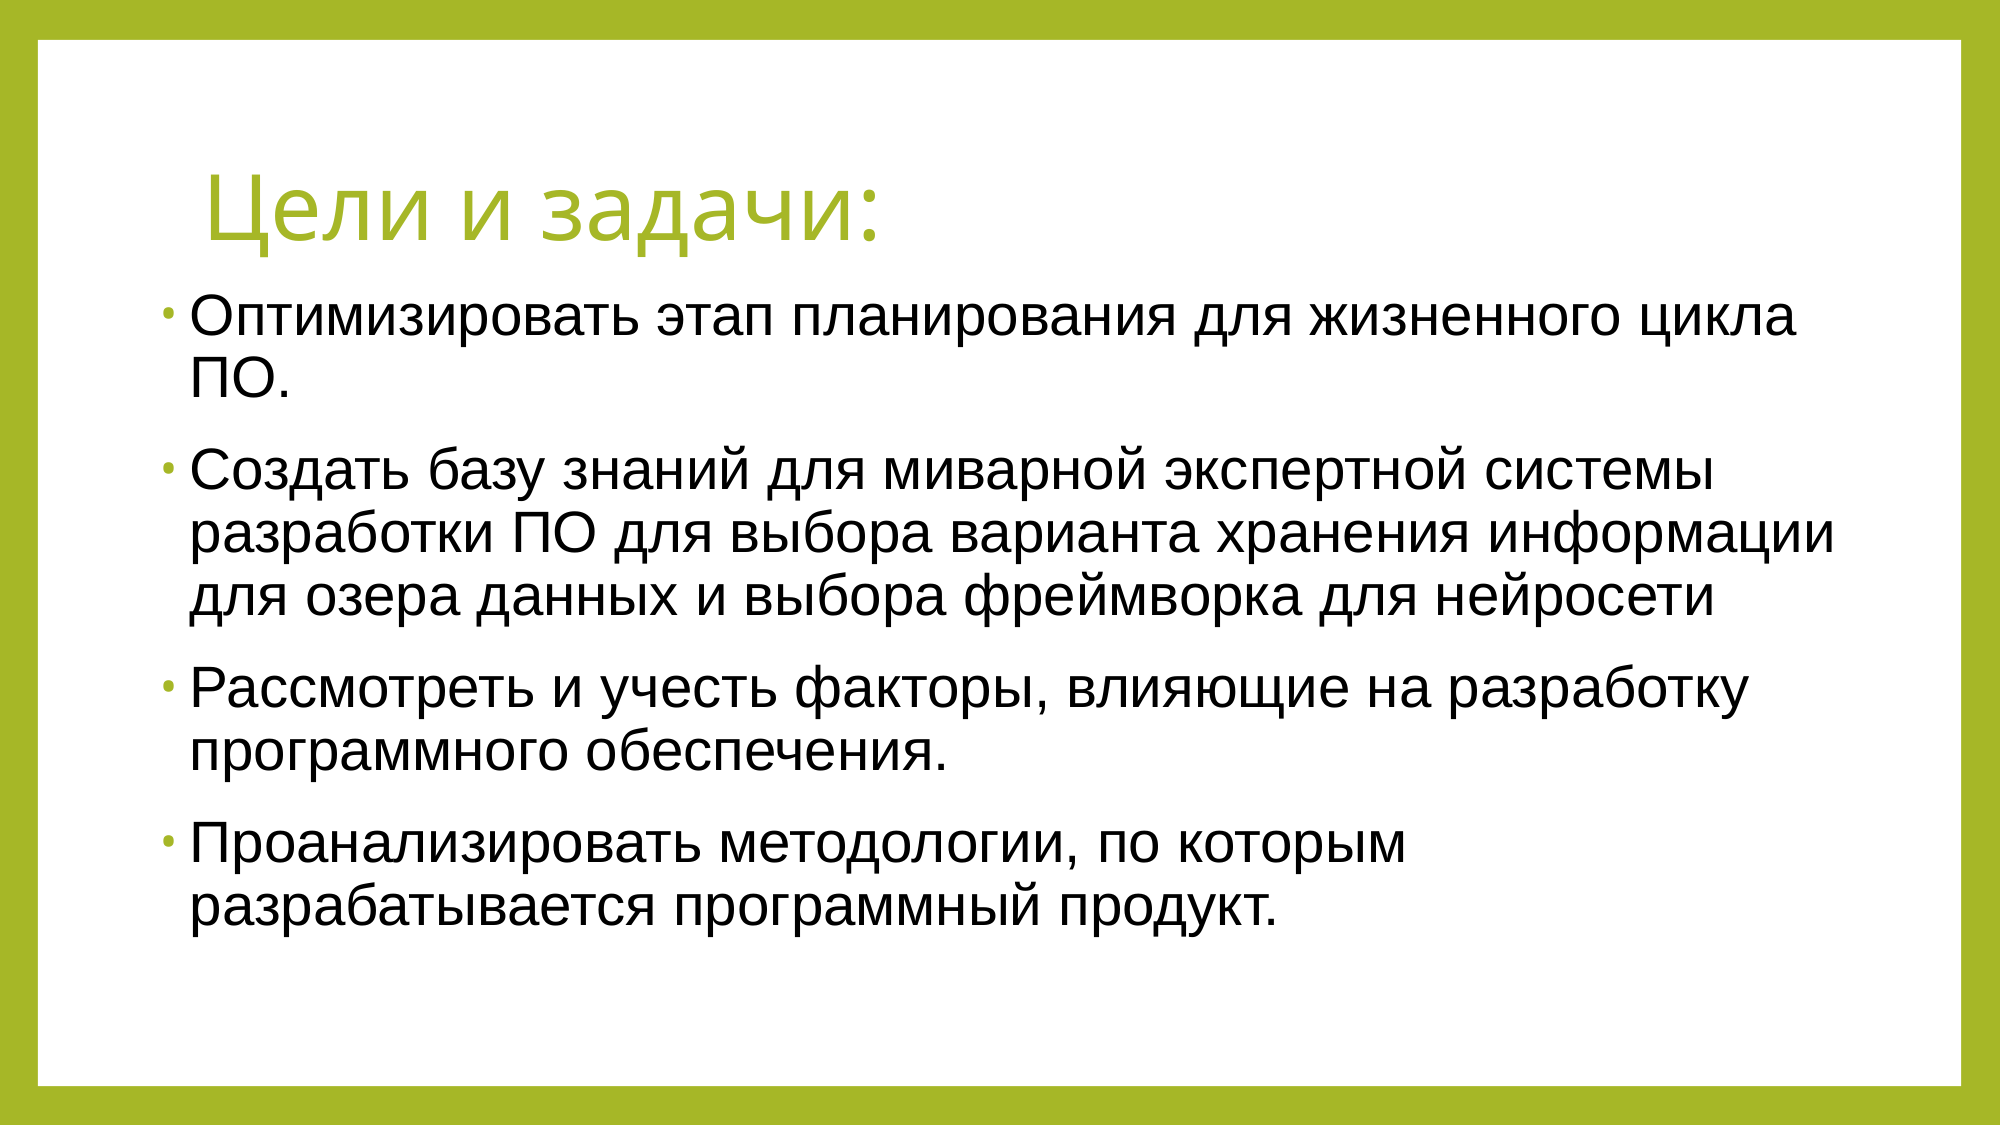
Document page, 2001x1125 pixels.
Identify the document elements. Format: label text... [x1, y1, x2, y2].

title Цели и задачи: [187, 99, 1808, 277]
list Оптимизировать этап планирования для жизненного цикла ПО. Создать базу знаний для миварной экспертной системы разработки ПО для выбора варианта хранения информации для озера данных и выбора фреймворка для нейросети Рассмотреть и учесть факторы, влияющие на разработку программного обеспечения. Проанализировать методологии, по которым разрабатывается программный продукт. [137, 277, 1863, 992]
